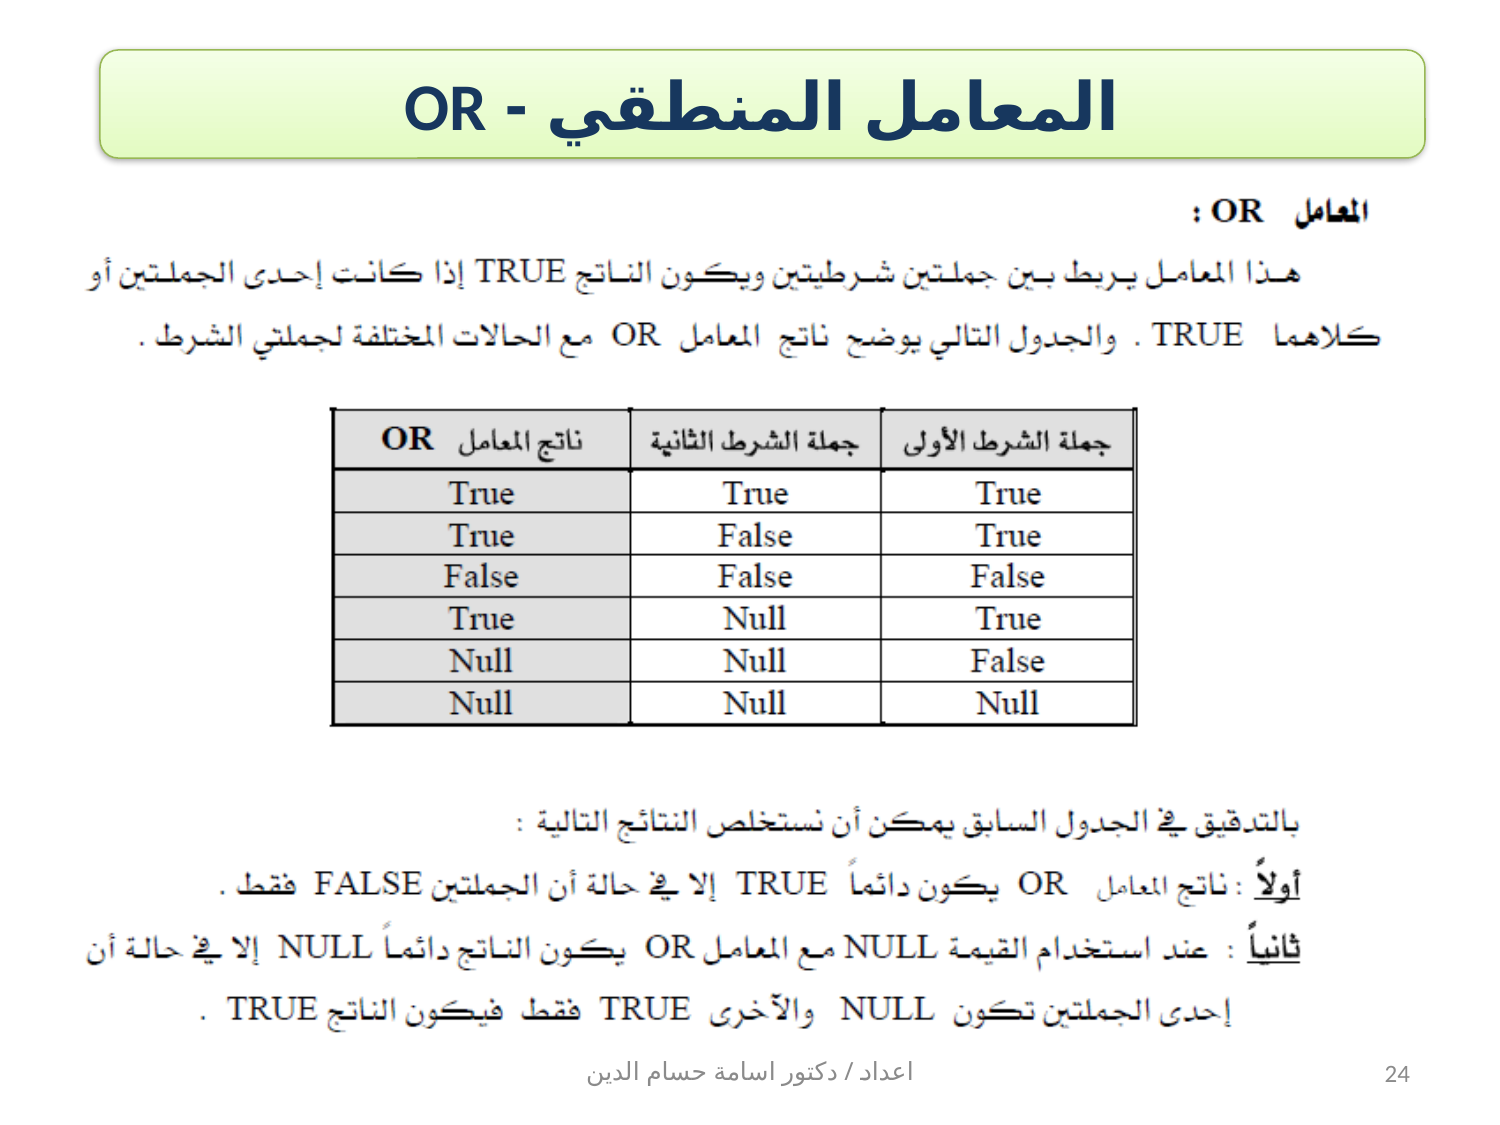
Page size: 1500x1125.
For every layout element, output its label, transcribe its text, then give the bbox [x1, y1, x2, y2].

slide_number 24 [1074, 1042, 1425, 1103]
picture [75, 180, 1385, 1043]
footer اعداد / دكتور اسامة حسام الدين [512, 1051, 988, 1103]
text_box المعامل المنطقي - OR [99, 49, 1426, 159]
